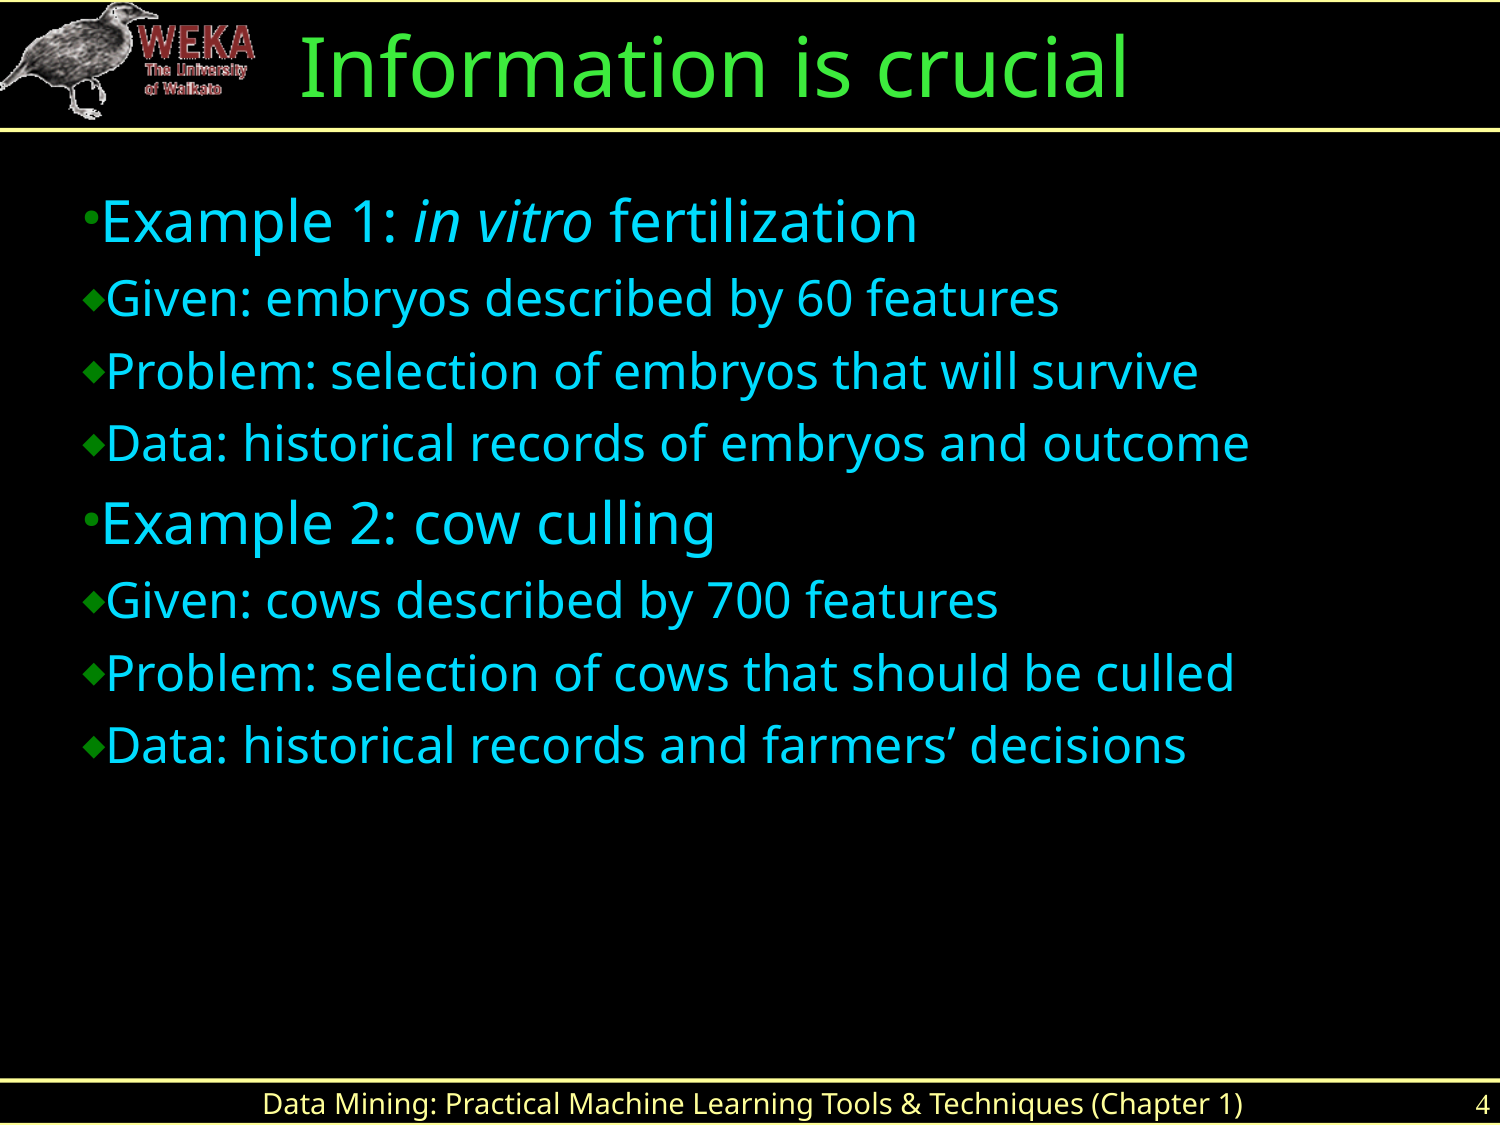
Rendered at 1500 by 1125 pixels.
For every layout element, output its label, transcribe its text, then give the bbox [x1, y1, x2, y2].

footer Data Mining: Practical Machine Learning Tools & Techniques (Chapter 1) [236, 1085, 1270, 1125]
list Example 1: in vitro fertilization Given: embryos described by 60 features Problem: selection of embryos that will survive Data: historical records of embryos and outcome Example 2: cow culling Given: cows described by 700 features Problem: selection of cows that should be culled Data: historical records and farmers’ decisions [67, 177, 1418, 854]
slide_number 4 [1305, 1085, 1491, 1125]
title Information is crucial [263, 0, 1500, 159]
picture [0, 3, 263, 127]
